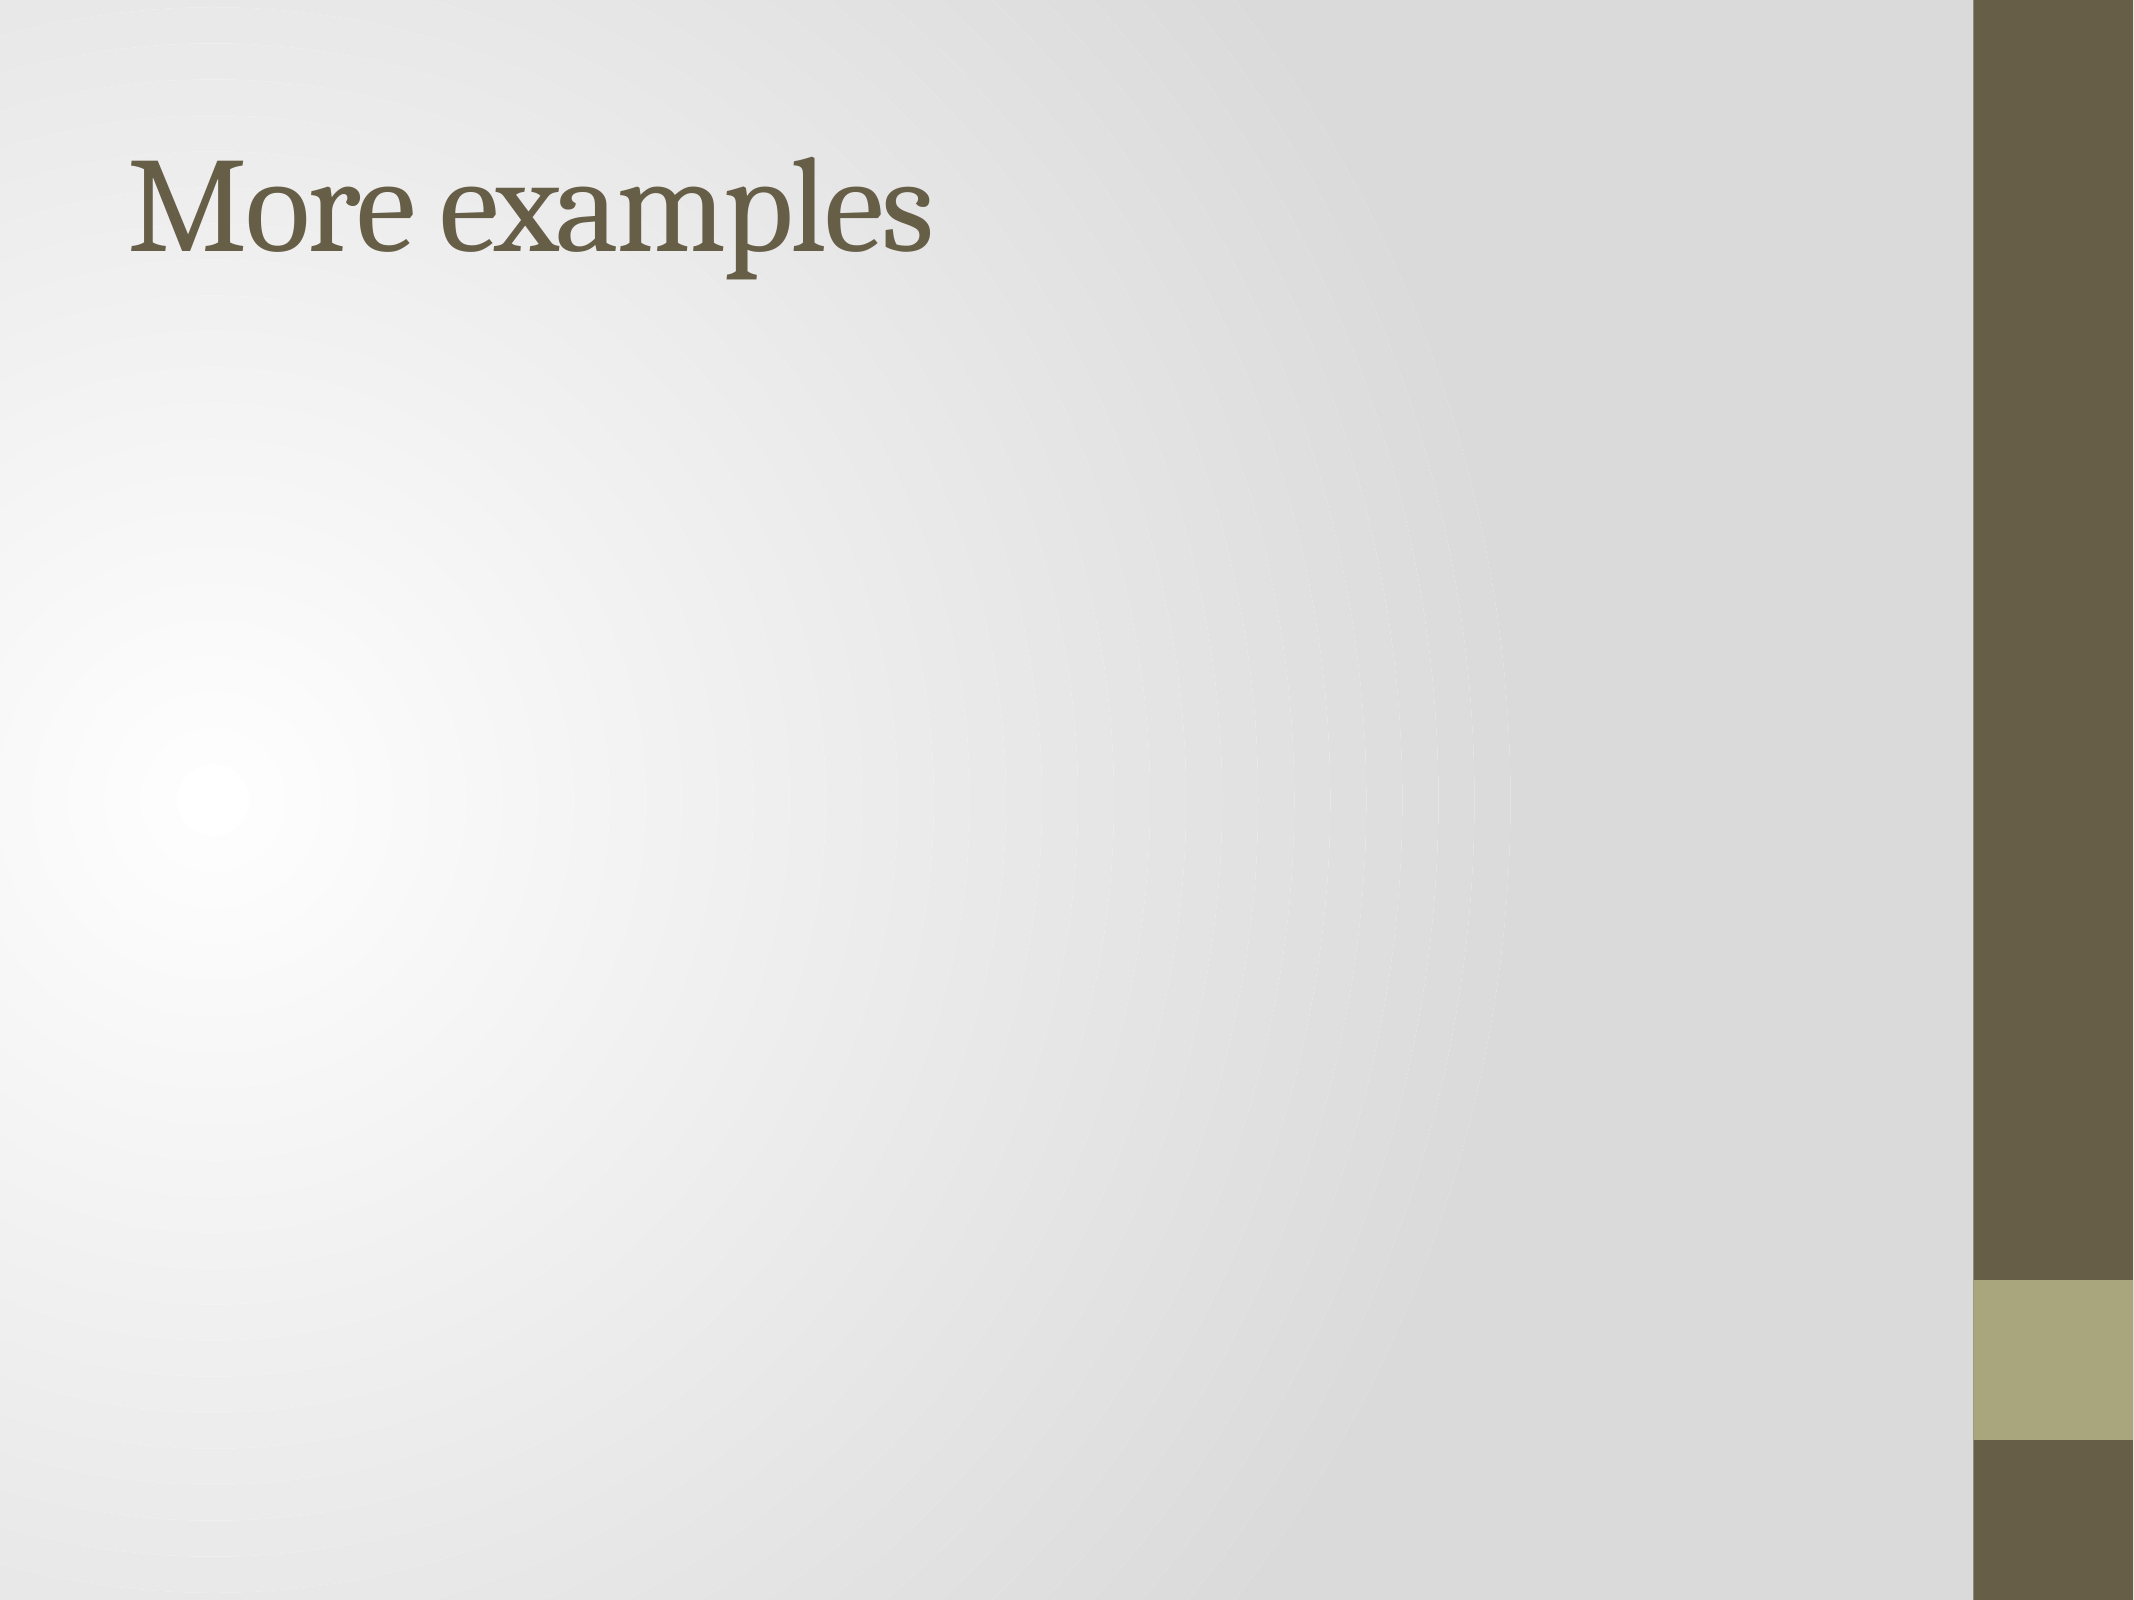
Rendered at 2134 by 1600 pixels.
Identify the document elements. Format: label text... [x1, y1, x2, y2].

title More examples [106, 64, 1885, 331]
